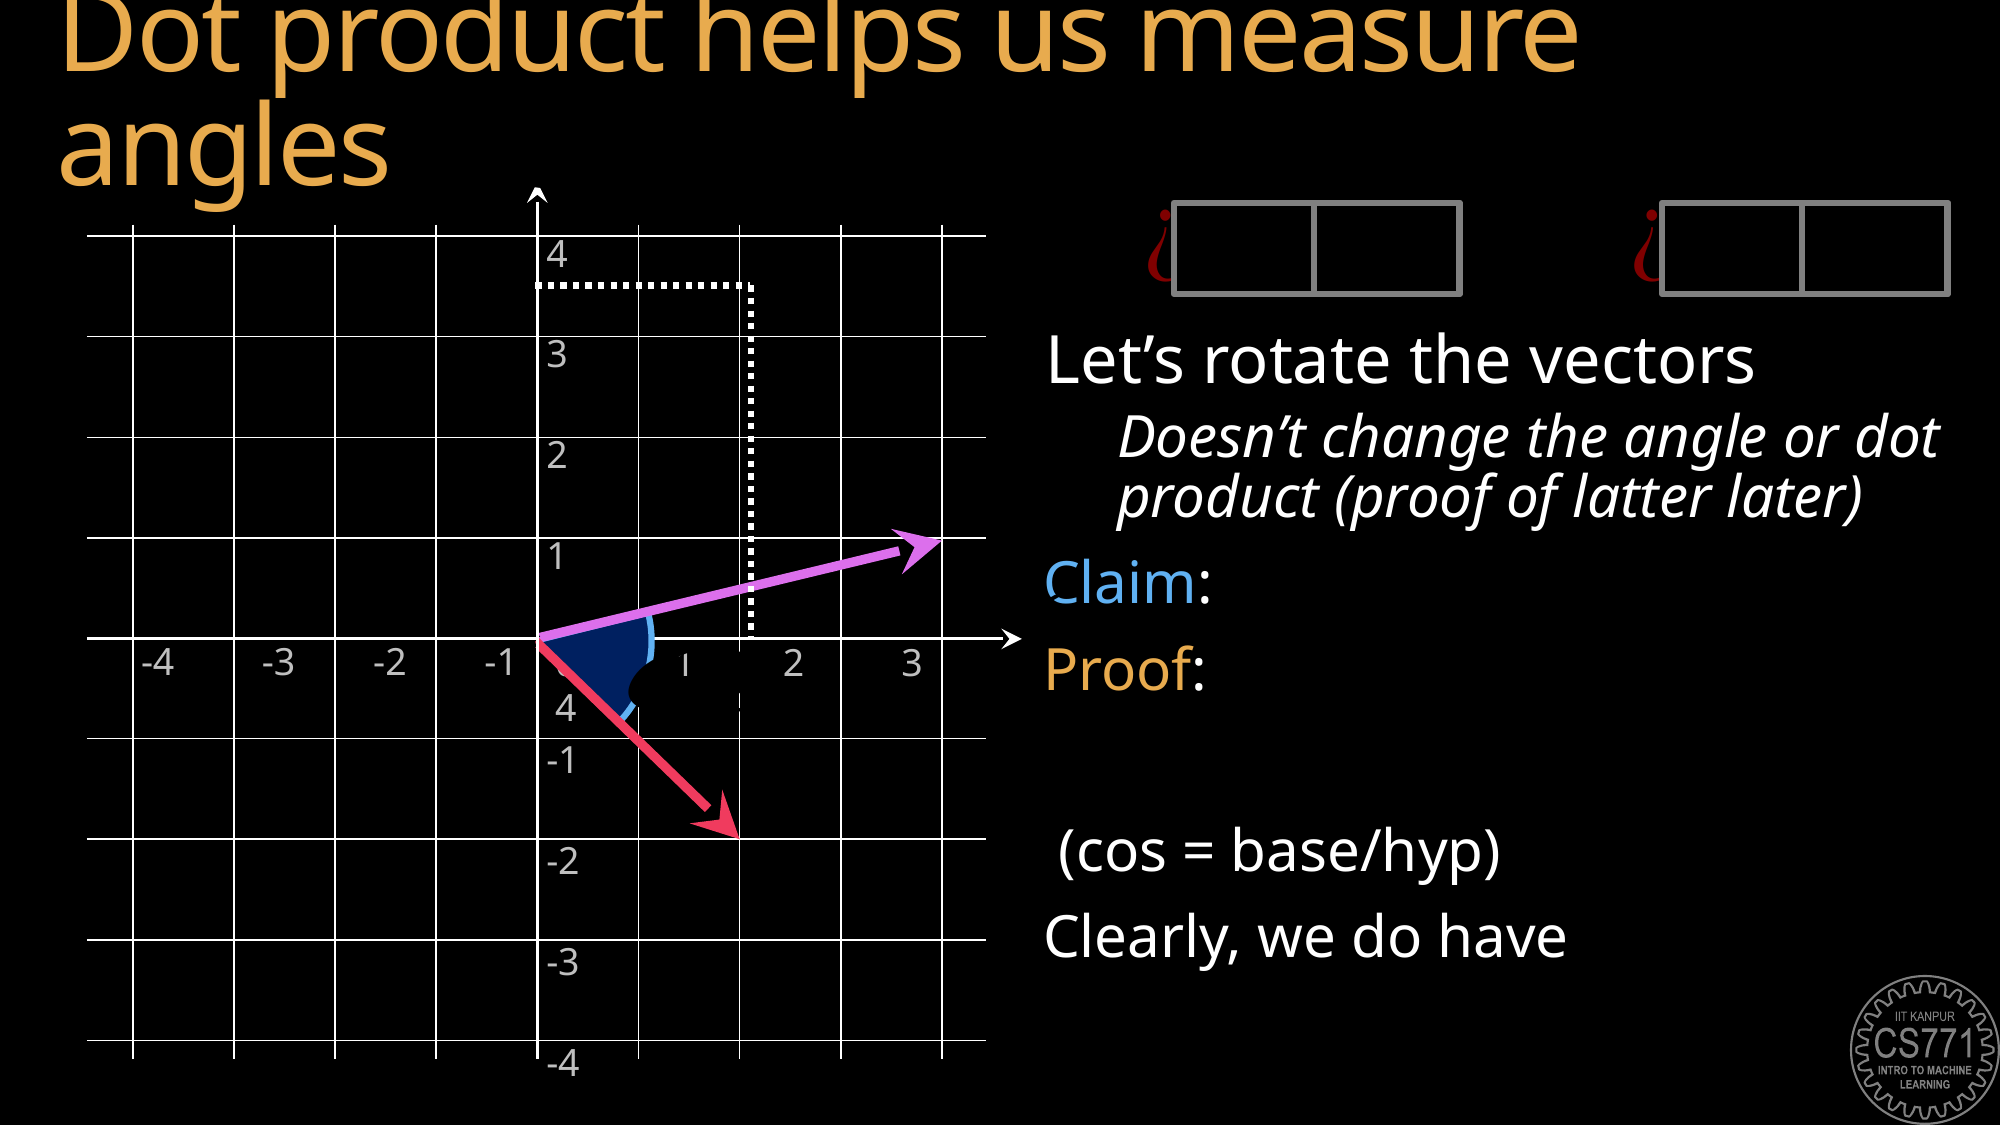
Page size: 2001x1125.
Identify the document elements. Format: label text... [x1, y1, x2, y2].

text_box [484, 244, 751, 321]
title Dot product helps us measure angles [41, 5, 1945, 183]
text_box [722, 285, 767, 728]
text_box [987, 190, 1457, 307]
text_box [86, 113, 1015, 1060]
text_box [531, 307, 1070, 1093]
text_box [1475, 190, 1945, 307]
